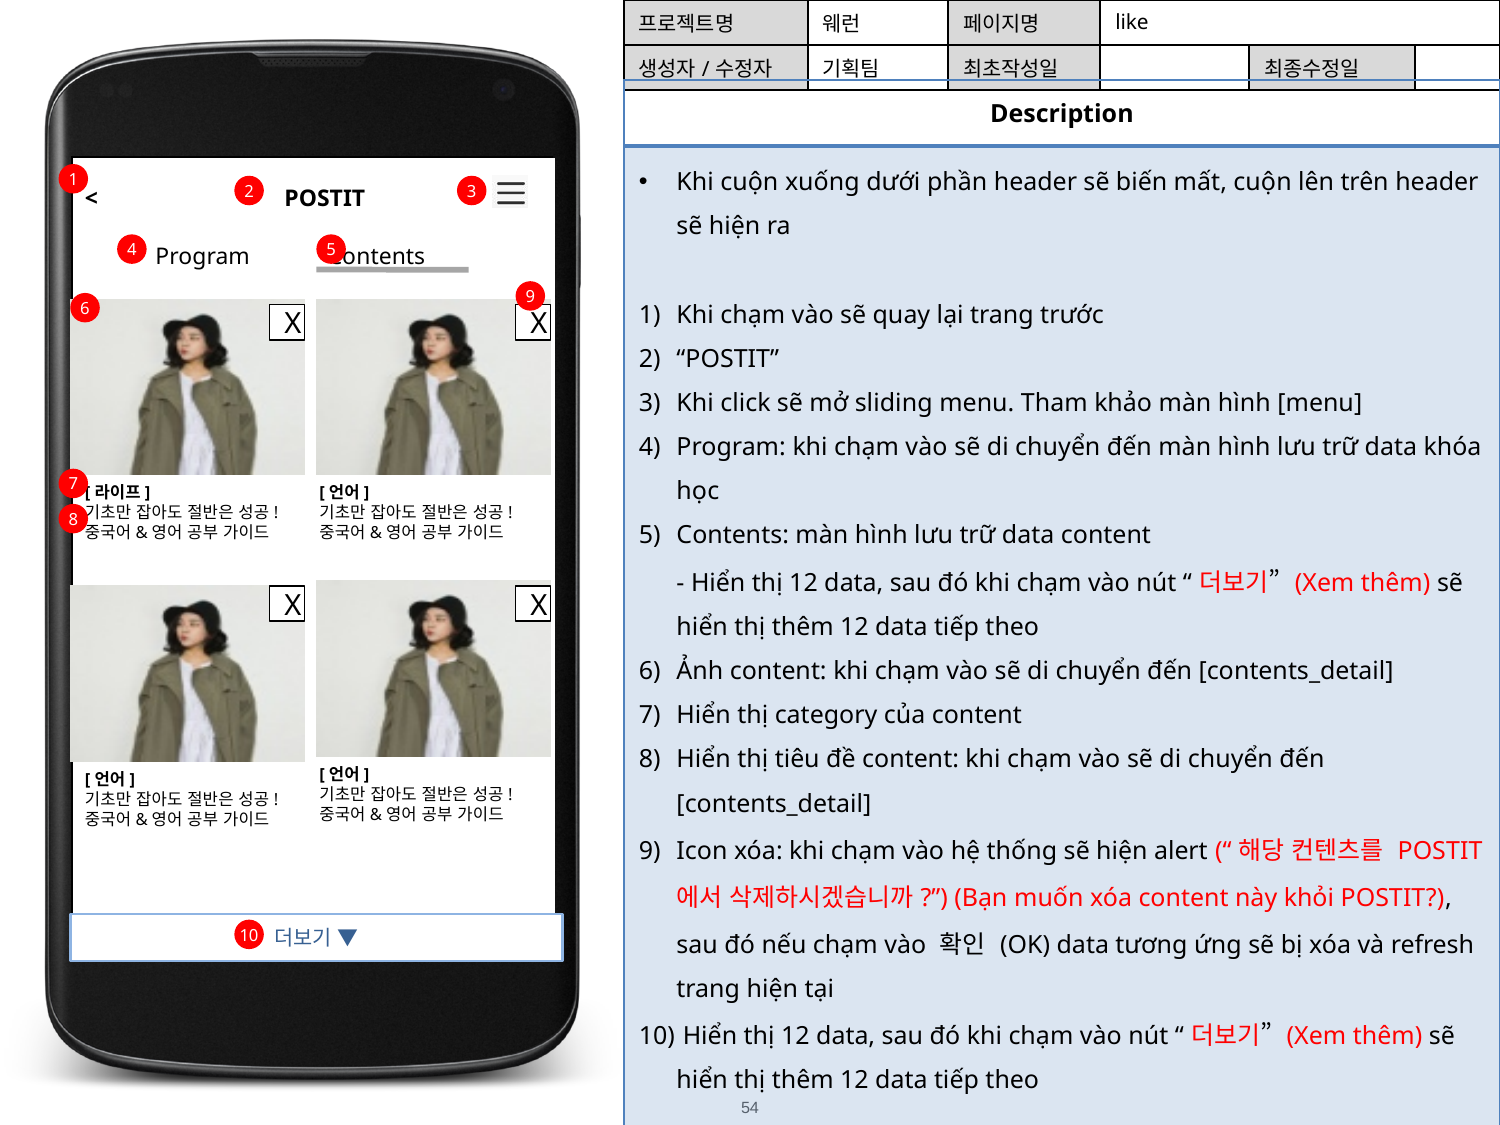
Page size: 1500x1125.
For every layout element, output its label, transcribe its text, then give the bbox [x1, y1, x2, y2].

text_box 6 [71, 290, 98, 298]
picture [0, 0, 623, 1125]
text_box [라이프] 기초만 잡아도 절반은 성공! 중국어&영어 공부 가이드 [70, 482, 304, 550]
table_cell [1416, 46, 1499, 79]
table_header Description [625, 81, 1499, 144]
text_box 5 [314, 232, 348, 266]
table_cell 기획팀 [809, 46, 947, 79]
table_cell 최종수정일 [1250, 46, 1414, 79]
text_box 10 [232, 917, 266, 952]
text_box 4 [115, 232, 149, 266]
text_box [언어] 기초만 잡아도 절반은 성공! 중국어&영어 공부 가이드 [304, 474, 539, 550]
text_box 8 [56, 501, 91, 536]
text_box Program Contents [337, 234, 539, 277]
text_box 3 [454, 173, 487, 208]
table_cell 생성자/수정자 [625, 46, 807, 79]
table_header 페이지명 [949, 1, 1099, 44]
text_box Program Contents [140, 234, 325, 277]
text_box 1 [56, 161, 91, 196]
table_header like [1101, 1, 1499, 44]
table_header 프로젝트명 [625, 1, 807, 44]
text_box POSTIT [269, 175, 516, 218]
table_cell 최초작성일 [949, 46, 1099, 79]
text_box [언어] 기초만 잡아도 절반은 성공! 중국어&영어 공부 가이드 [70, 768, 305, 837]
text_box 더보기 ▼ [68, 912, 564, 963]
table_cell [1101, 46, 1248, 79]
text_box 2 [232, 173, 266, 208]
table_header 웨런 [809, 1, 947, 44]
table_cell Khi cuộn xuống dưới phần header sẽ biến mất, cuộn lên trên header sẽ hiện ra Khi chạm vào sẽ quay lại trang trước “POSTIT” Khi click sẽ mở sliding menu. Tham khảo màn hình [menu] Program: khi chạm vào sẽ di chuyển đến màn hình lưu trữ data khóa học Contents: màn hình lưu trữ data content - Hiển thị 12 data, sau đó khi chạm vào nút “더보기” (Xem thêm) sẽ hiển thị thêm 12 data tiếp theo Ảnh content: khi chạm vào sẽ di chuyển đến [contents_detail] Hiển thị category của content Hiển thị tiêu đề content: khi chạm vào sẽ di chuyển đến [contents_detail] Icon xóa: khi chạm vào hệ thống sẽ hiện alert (“해당 컨텐츠를 POSTIT에서 삭제하시겠습니까?”) (Bạn muốn xóa content này khỏi POSTIT?), sau đó nếu chạm vào 확인 (OK) data tương ứng sẽ bị xóa và refresh trang hiện tại Hiển thị 12 data, sau đó khi chạm vào nút “더보기” (Xem thêm) sẽ hiển thị thêm 12 data tiếp theo * Hiển thị từ trên xuống dưới theo thứ tự được add vào POSTIT mới nhất [625, 148, 1499, 1125]
text_box < [70, 175, 269, 218]
text_box [68, 162, 553, 225]
text_box [언어] 기초만 잡아도 절반은 성공! 중국어&영어 공부 가이드 [305, 756, 539, 831]
text_box 7 [56, 468, 91, 501]
text_box 9 [513, 279, 548, 297]
